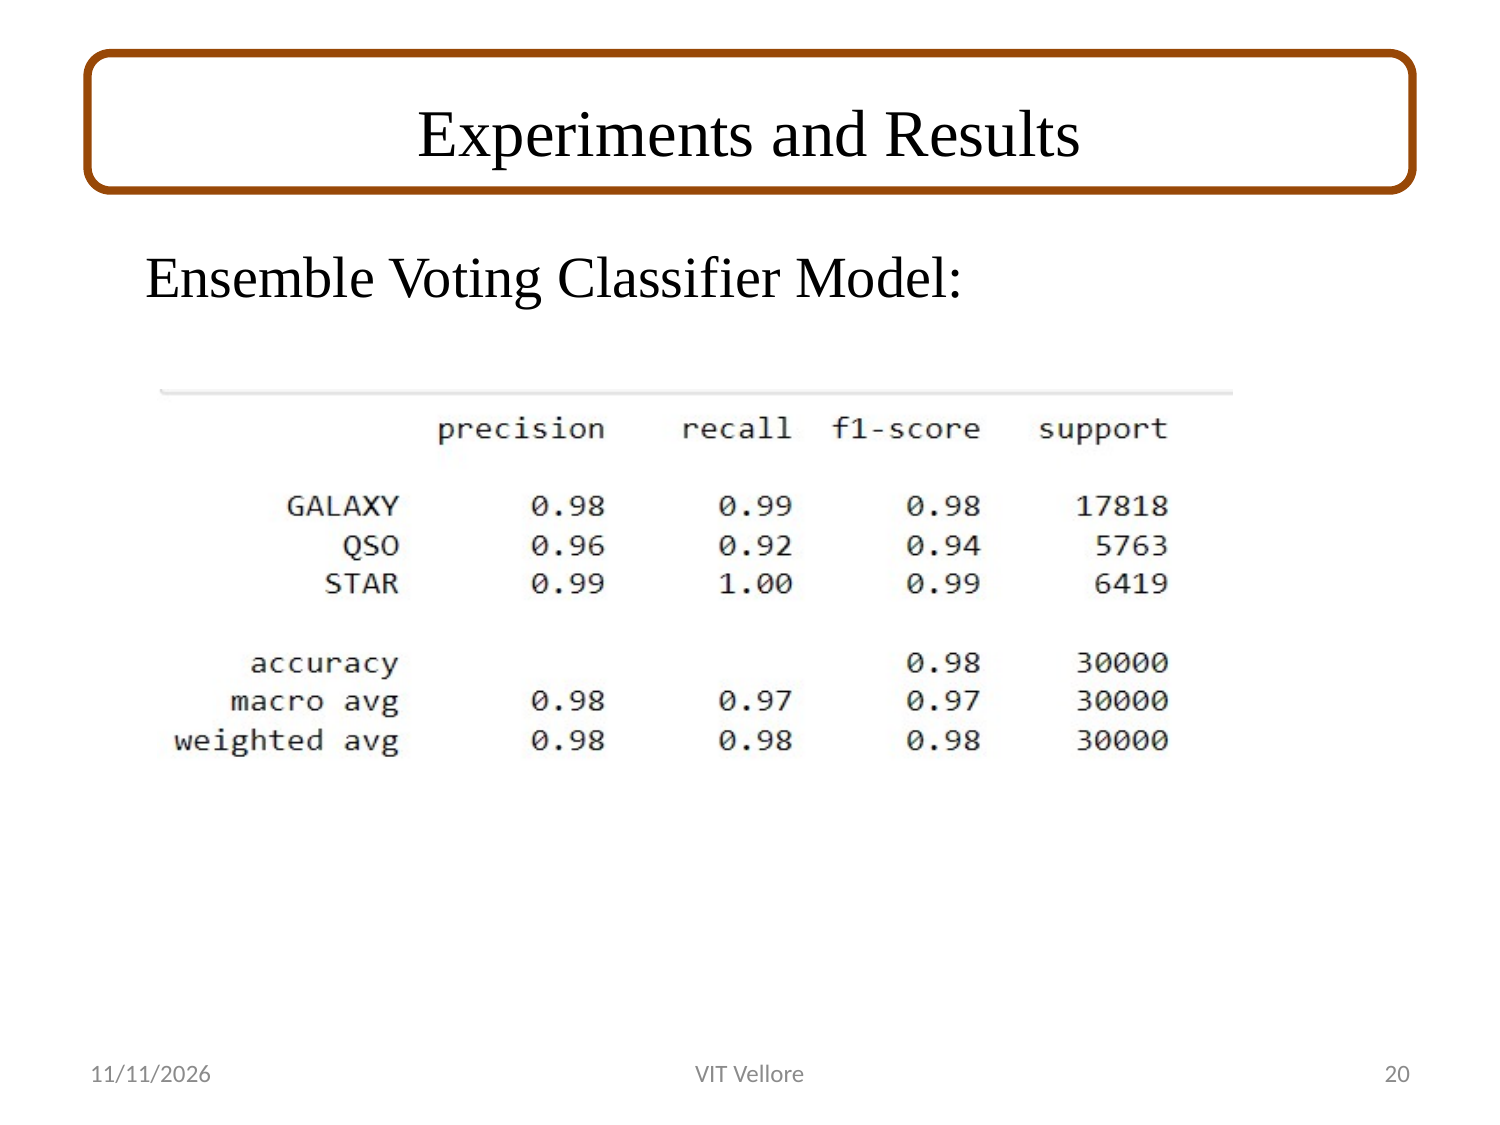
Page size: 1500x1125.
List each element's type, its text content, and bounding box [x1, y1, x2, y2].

list Ensemble Voting Classifier Model: [130, 231, 1163, 305]
text_box [85, 50, 1415, 193]
footer VIT Vellore [512, 1042, 988, 1103]
title Experiments and Results [75, 35, 1425, 224]
slide_number 20 [1074, 1042, 1425, 1103]
picture [156, 389, 1233, 791]
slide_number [75, 1042, 425, 1103]
